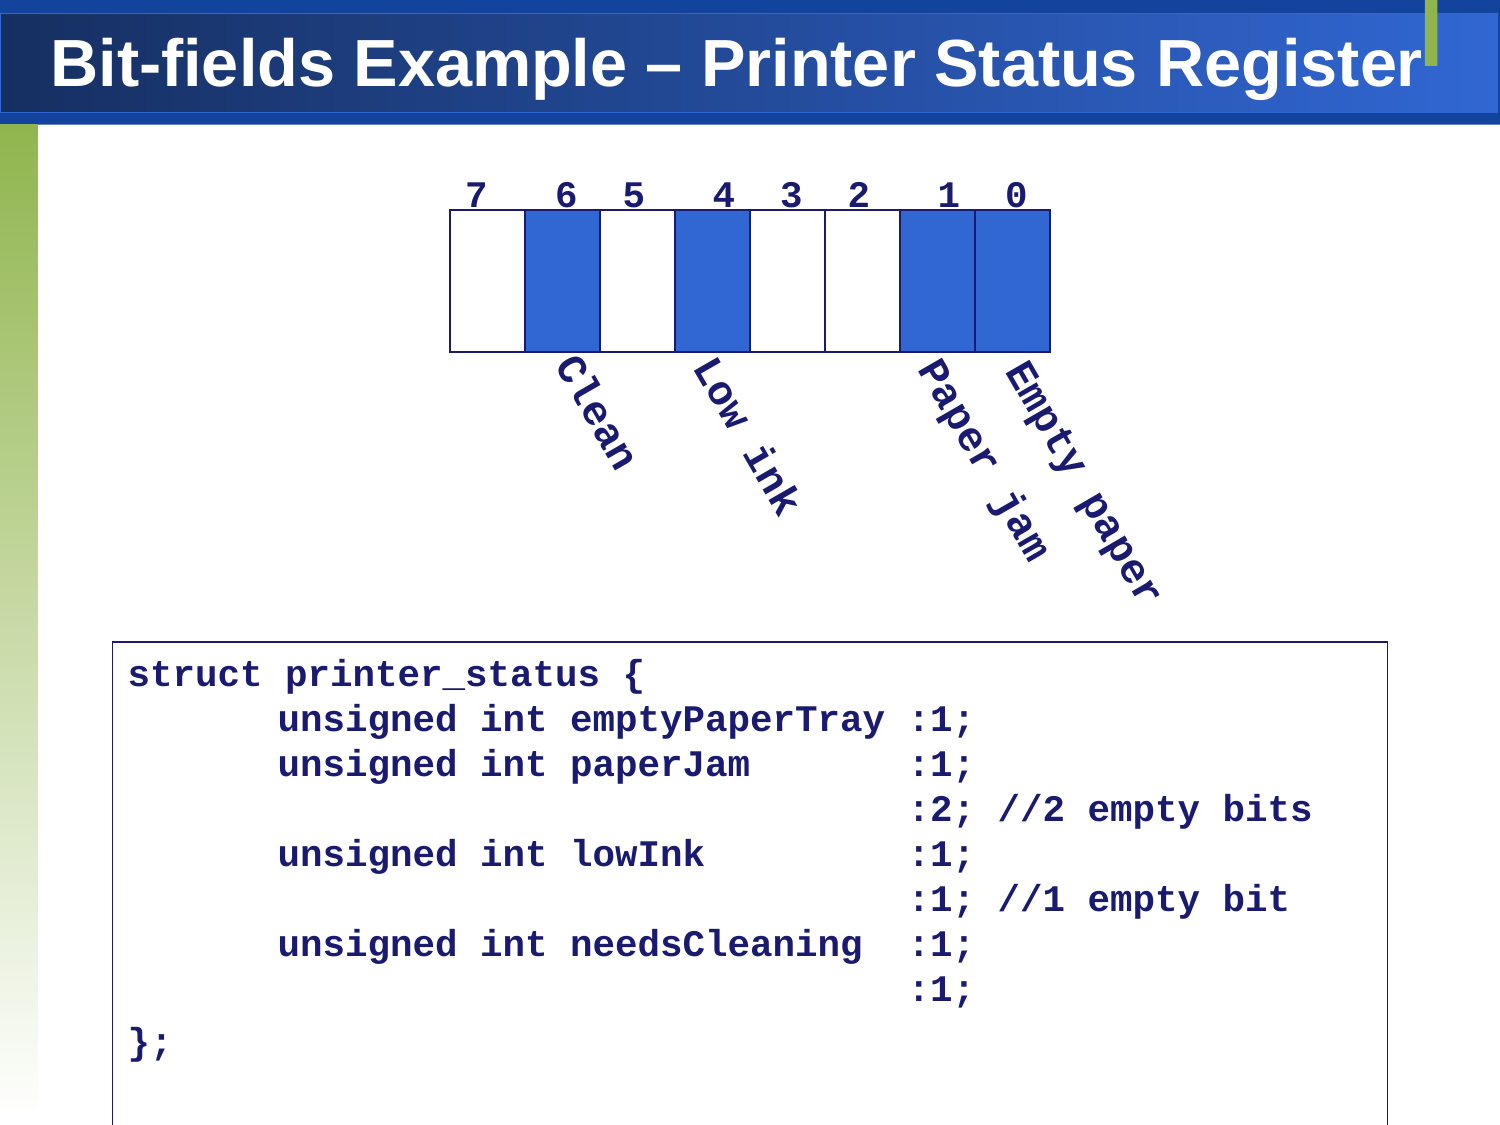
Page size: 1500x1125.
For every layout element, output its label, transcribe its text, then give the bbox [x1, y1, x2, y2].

list struct printer_status { unsigned int emptyPaperTray :1; unsigned int paperJam :1; :2; //2 empty bits unsigned int lowInk :1; :1; //1 empty bit unsigned int needsCleaning :1; :1; }; [112, 641, 1388, 1125]
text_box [449, 162, 1113, 613]
text_box Bit-fields Example – Printer Status Register [0, 12, 1475, 100]
